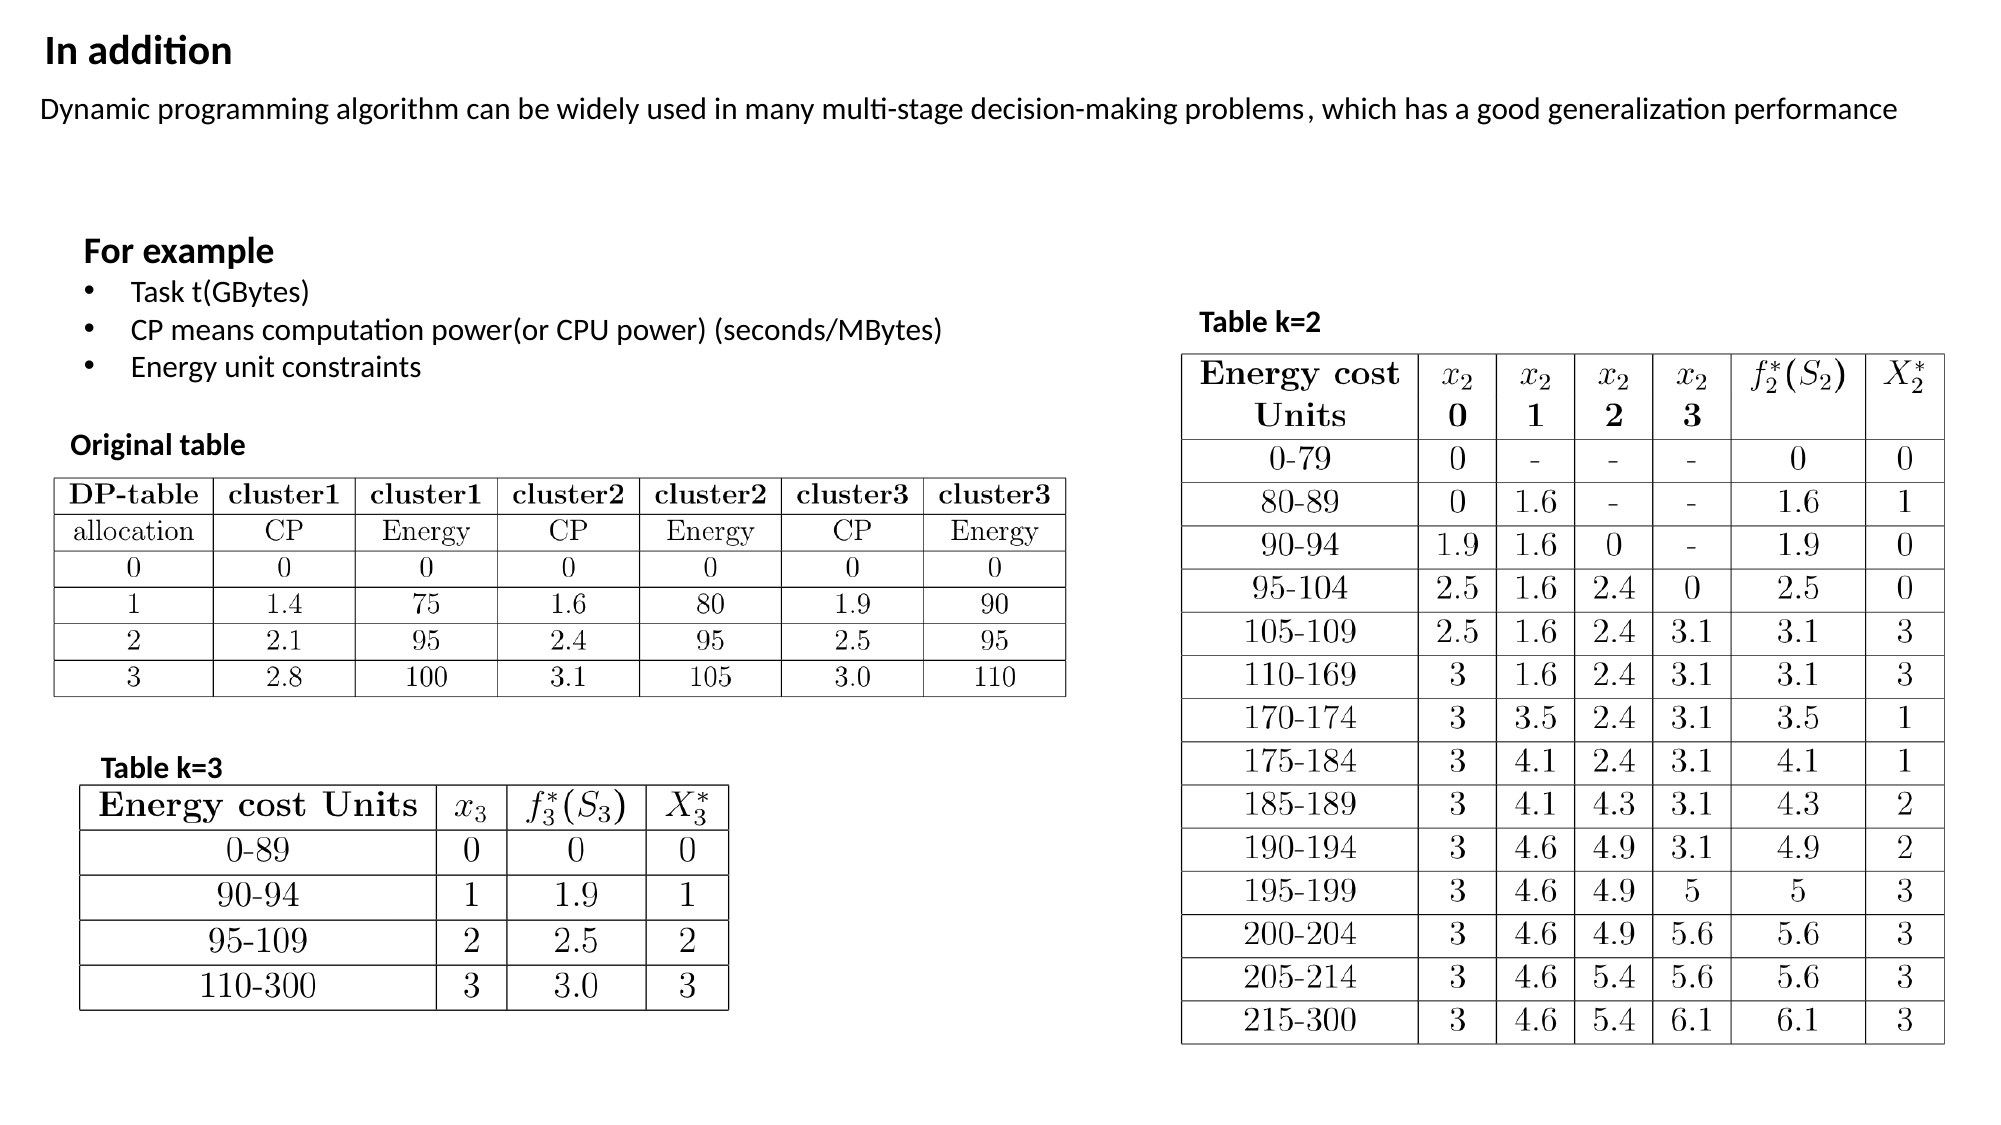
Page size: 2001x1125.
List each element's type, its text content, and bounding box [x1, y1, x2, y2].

text_box In addition [29, 15, 249, 81]
picture [74, 778, 737, 1018]
text_box Dynamic programming algorithm can be widely used in many multi-stage decision-making problems, which has a good generalization performance [25, 81, 2000, 134]
text_box Original table [55, 416, 262, 469]
picture [1173, 346, 1952, 1052]
text_box For example Task t(GBytes) CP means computation power(or CPU power) (seconds/MBytes) Energy unit constraints [69, 219, 960, 392]
text_box Table k=3 [85, 739, 238, 778]
picture [50, 469, 1070, 703]
text_box Table k=2 [1184, 293, 1337, 346]
